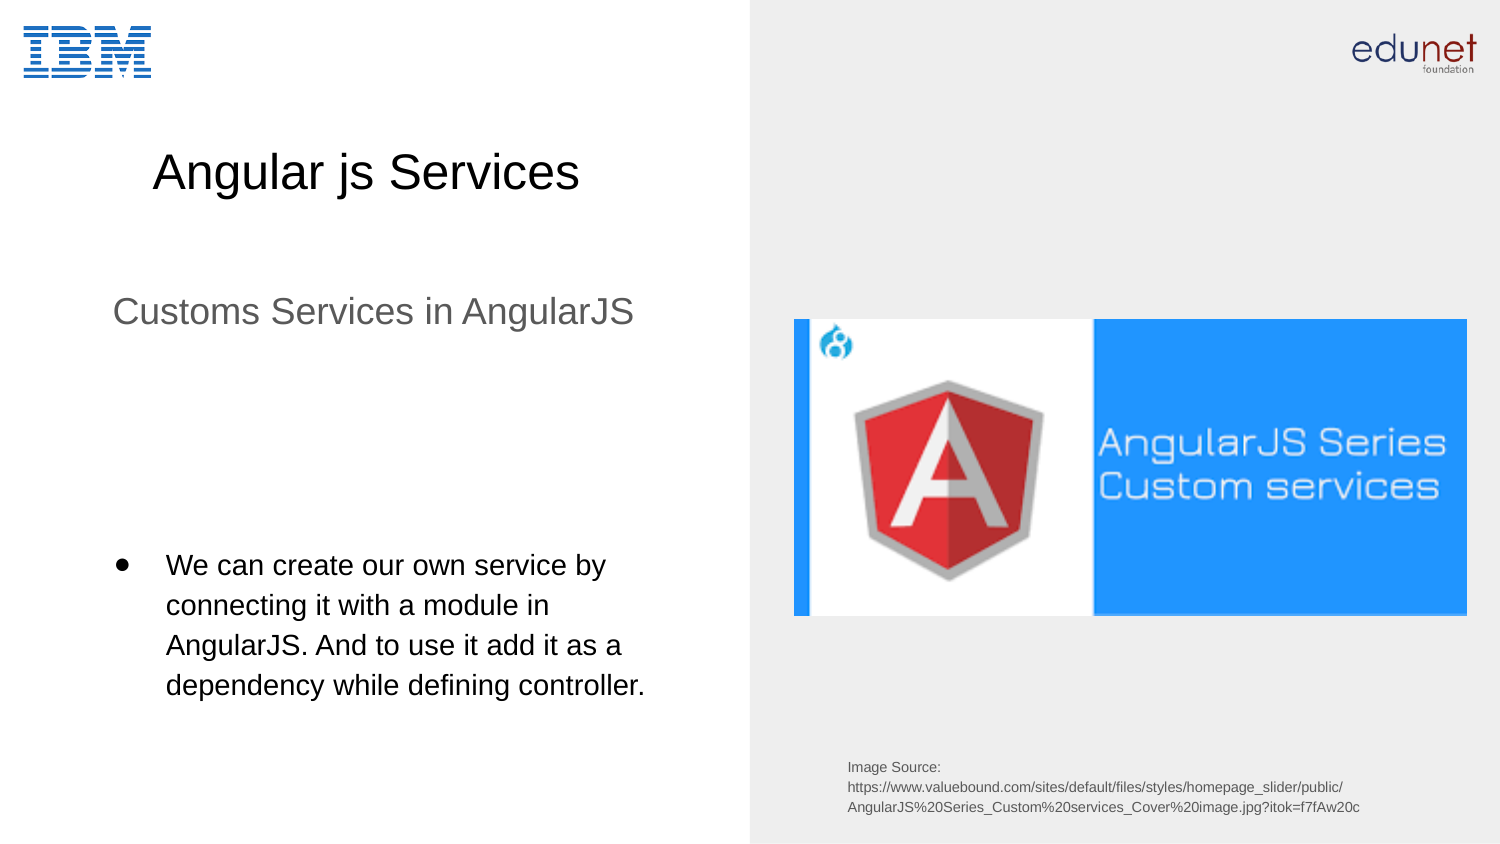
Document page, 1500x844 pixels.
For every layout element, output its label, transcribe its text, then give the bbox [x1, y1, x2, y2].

title Angular js Services [41, 117, 706, 223]
list Image Source: https://www.valuebound.com/sites/default/files/styles/homepage_slider/public/AngularJS%20Series_Custom%20services_Cover%20image.jpg?itok=f7fAw20c [832, 740, 1390, 812]
picture [23, 26, 151, 78]
list We can create our own service by connecting it with a module in AngularJS. And to use it add it as a dependency while defining controller. [75, 477, 706, 765]
picture [1350, 26, 1480, 78]
subtitle Customs Services in AngularJS [41, 257, 706, 363]
picture [794, 319, 1467, 616]
